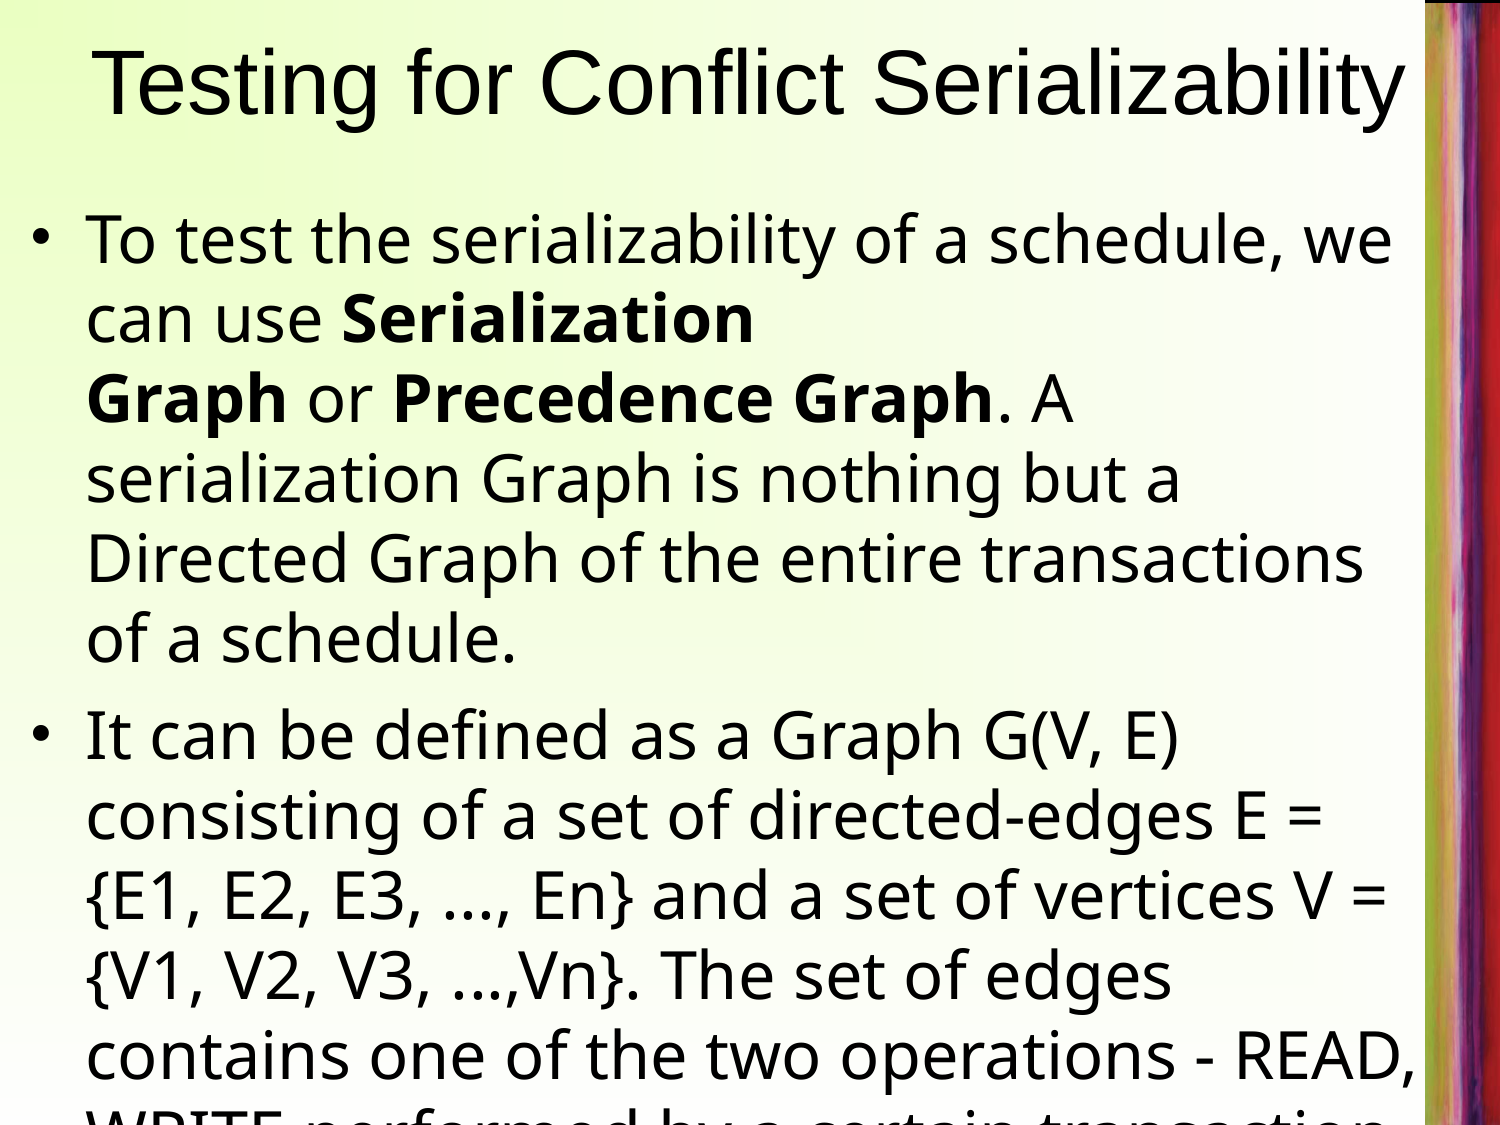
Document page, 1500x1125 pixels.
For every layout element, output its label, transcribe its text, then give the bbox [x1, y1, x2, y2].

title Testing for Conflict Serializability [75, 7, 1424, 149]
list To test the serializability of a schedule, we can use Serialization Graph or Precedence Graph. A serialization Graph is nothing but a Directed Graph of the entire transactions of a schedule. It can be defined as a Graph G(V, E) consisting of a set of directed-edges E = {E1, E2, E3, ..., En} and a set of vertices V = {V1, V2, V3, ...,Vn}. The set of edges contains one of the two operations - READ, WRITE performed by a certain transaction. [29, 196, 1424, 1094]
picture [0, 0, 1500, 1125]
